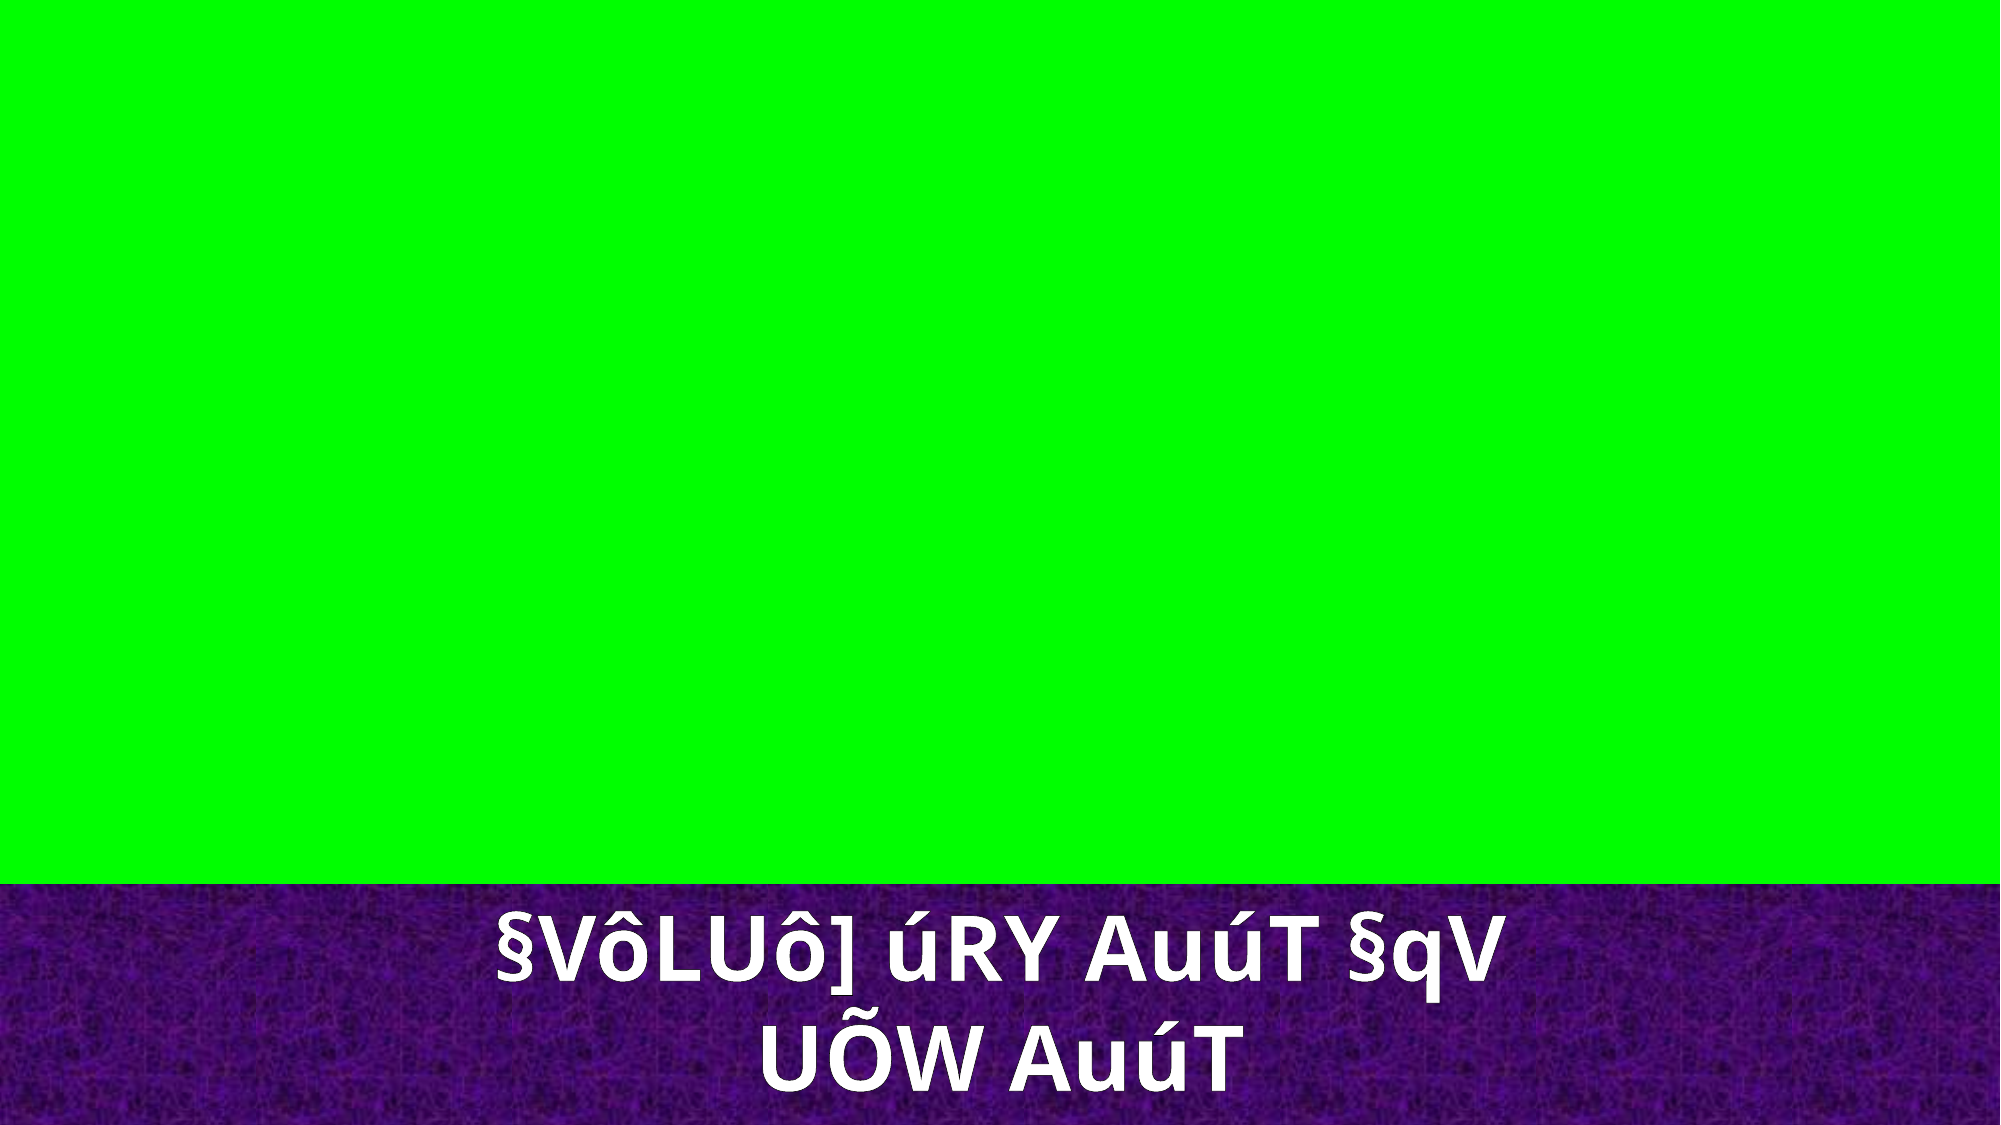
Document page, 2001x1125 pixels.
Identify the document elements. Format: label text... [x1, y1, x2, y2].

text_box [0, 884, 2000, 1125]
text_box §VôLUô] úRY AuúT §qV UÕW AuúT [438, 882, 1562, 1117]
